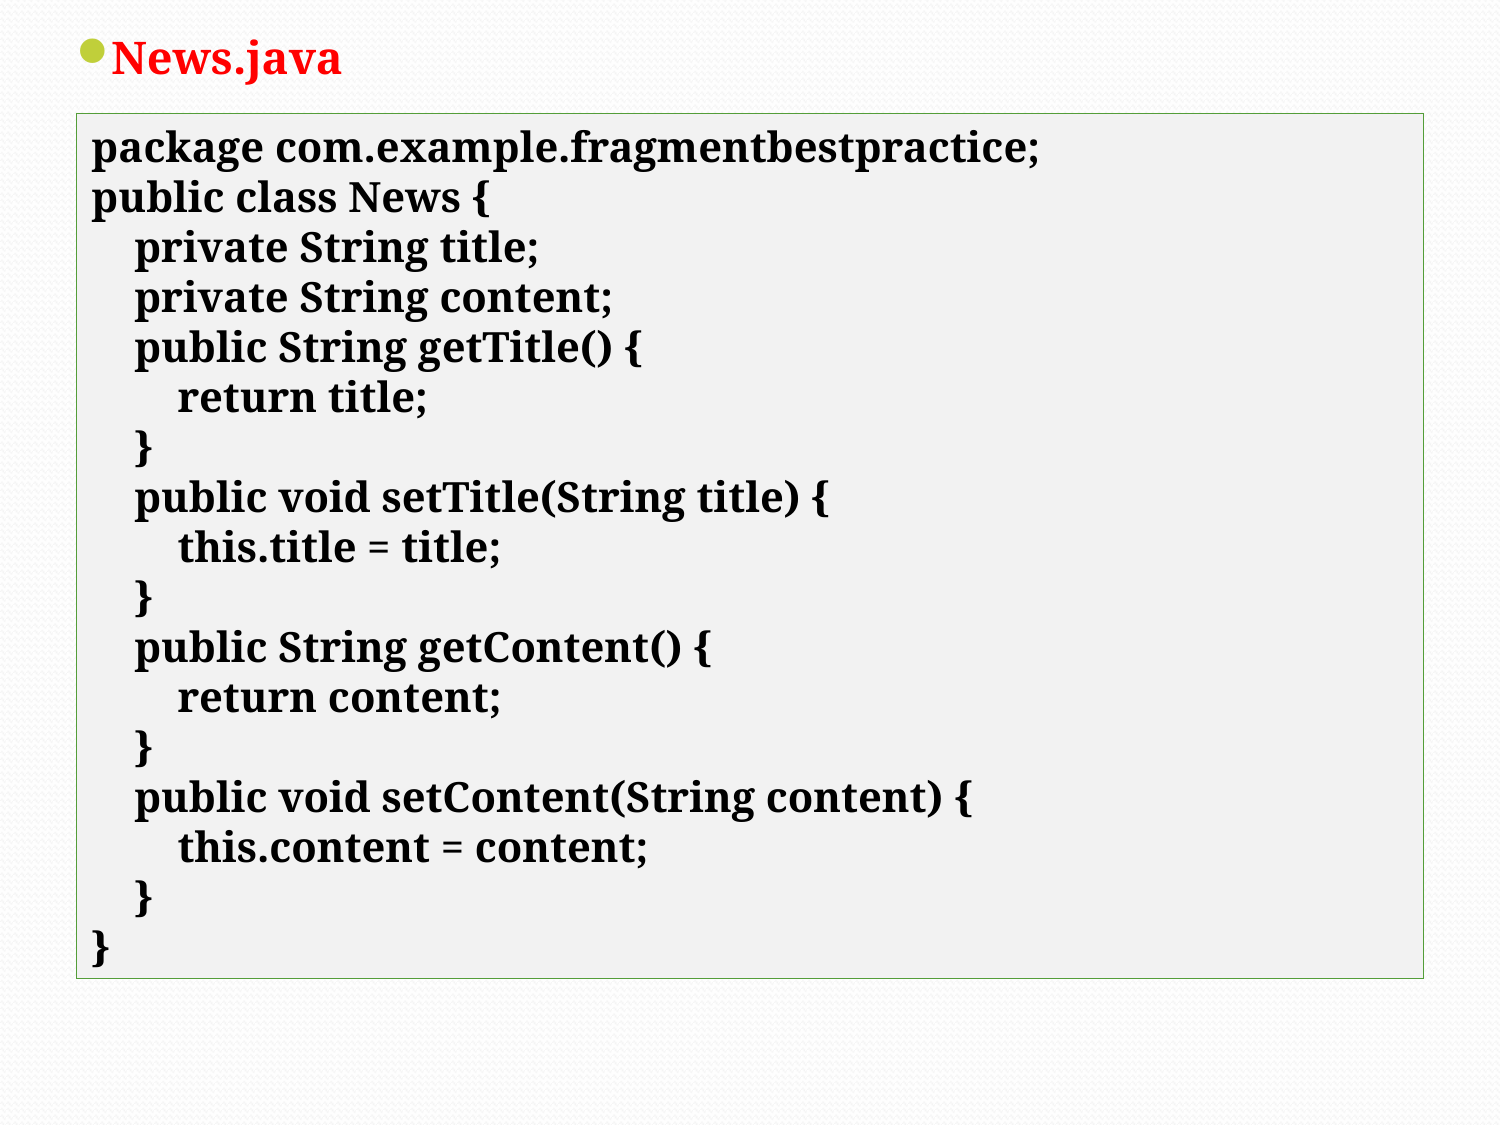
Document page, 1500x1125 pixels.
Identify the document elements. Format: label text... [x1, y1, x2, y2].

list News.java [64, 24, 1415, 90]
text_box package com.example.fragmentbestpractice; public class News { private String title; private String content; public String getTitle() { return title; } public void setTitle(String title) { this.title = title; } public String getContent() { return content; } public void setContent(String content) { this.content = content; } } [76, 113, 1424, 979]
